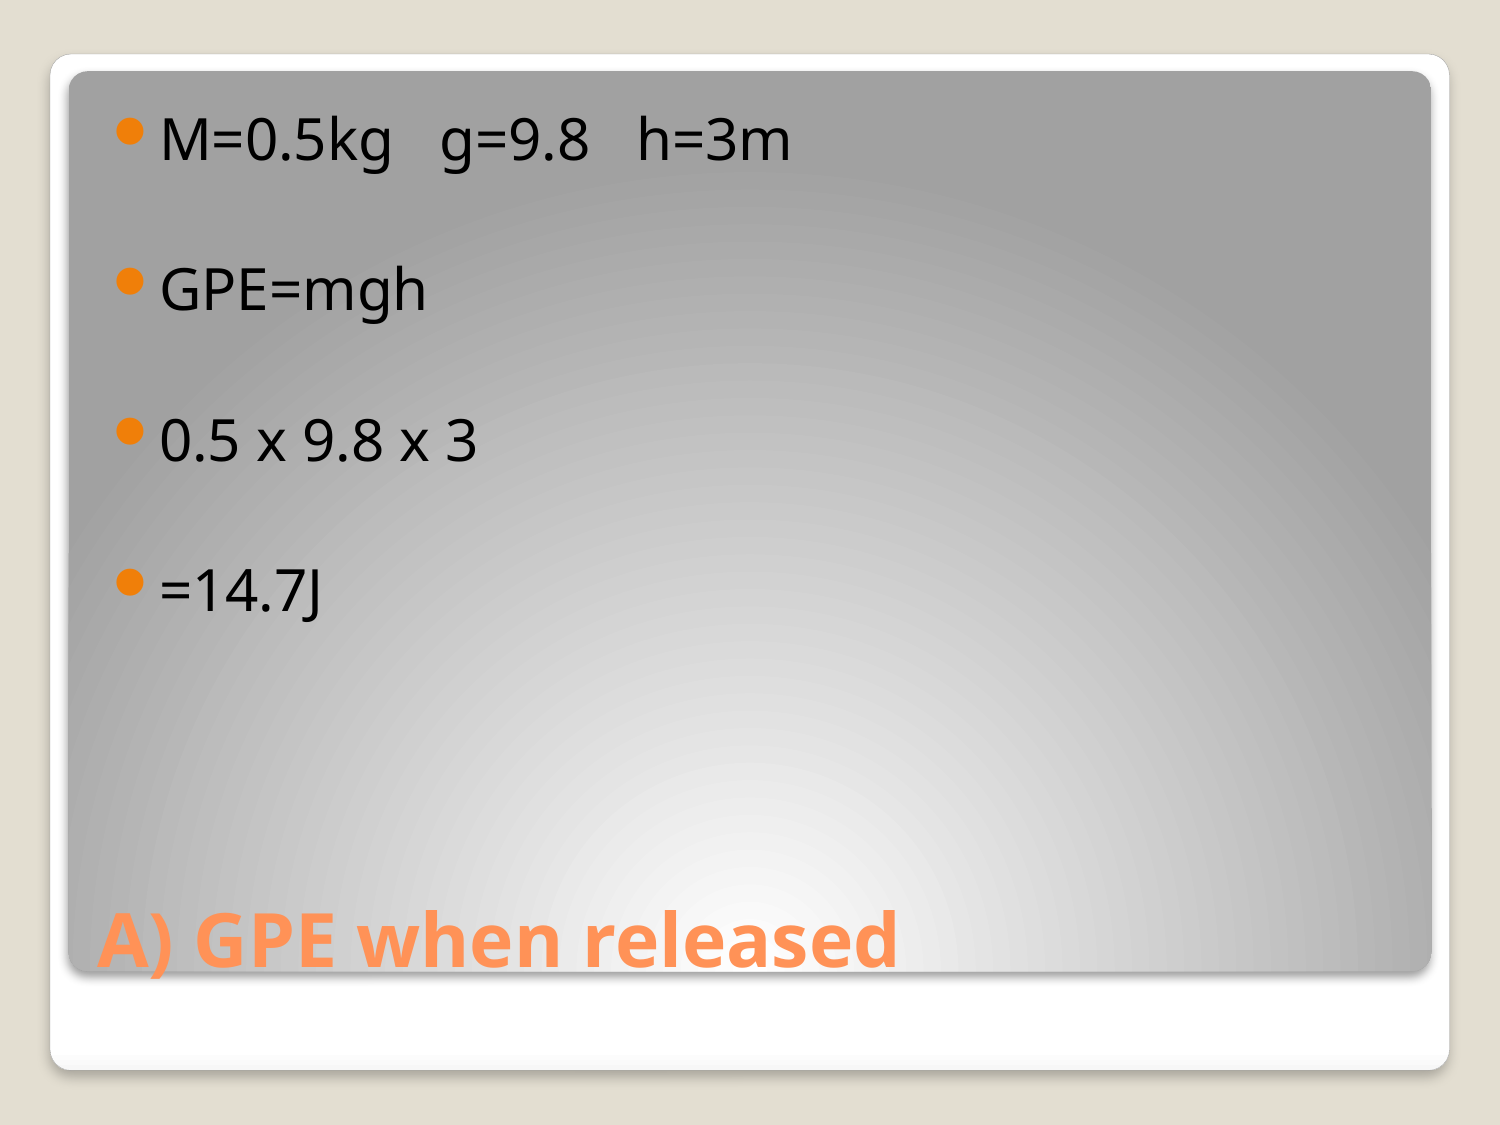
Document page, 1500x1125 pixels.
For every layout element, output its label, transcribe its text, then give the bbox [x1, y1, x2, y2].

title A) GPE when released [82, 817, 1425, 990]
list M=0.5kg g=9.8 h=3m GPE=mgh 0.5 x 9.8 x 3 =14.7J [82, 86, 1425, 774]
